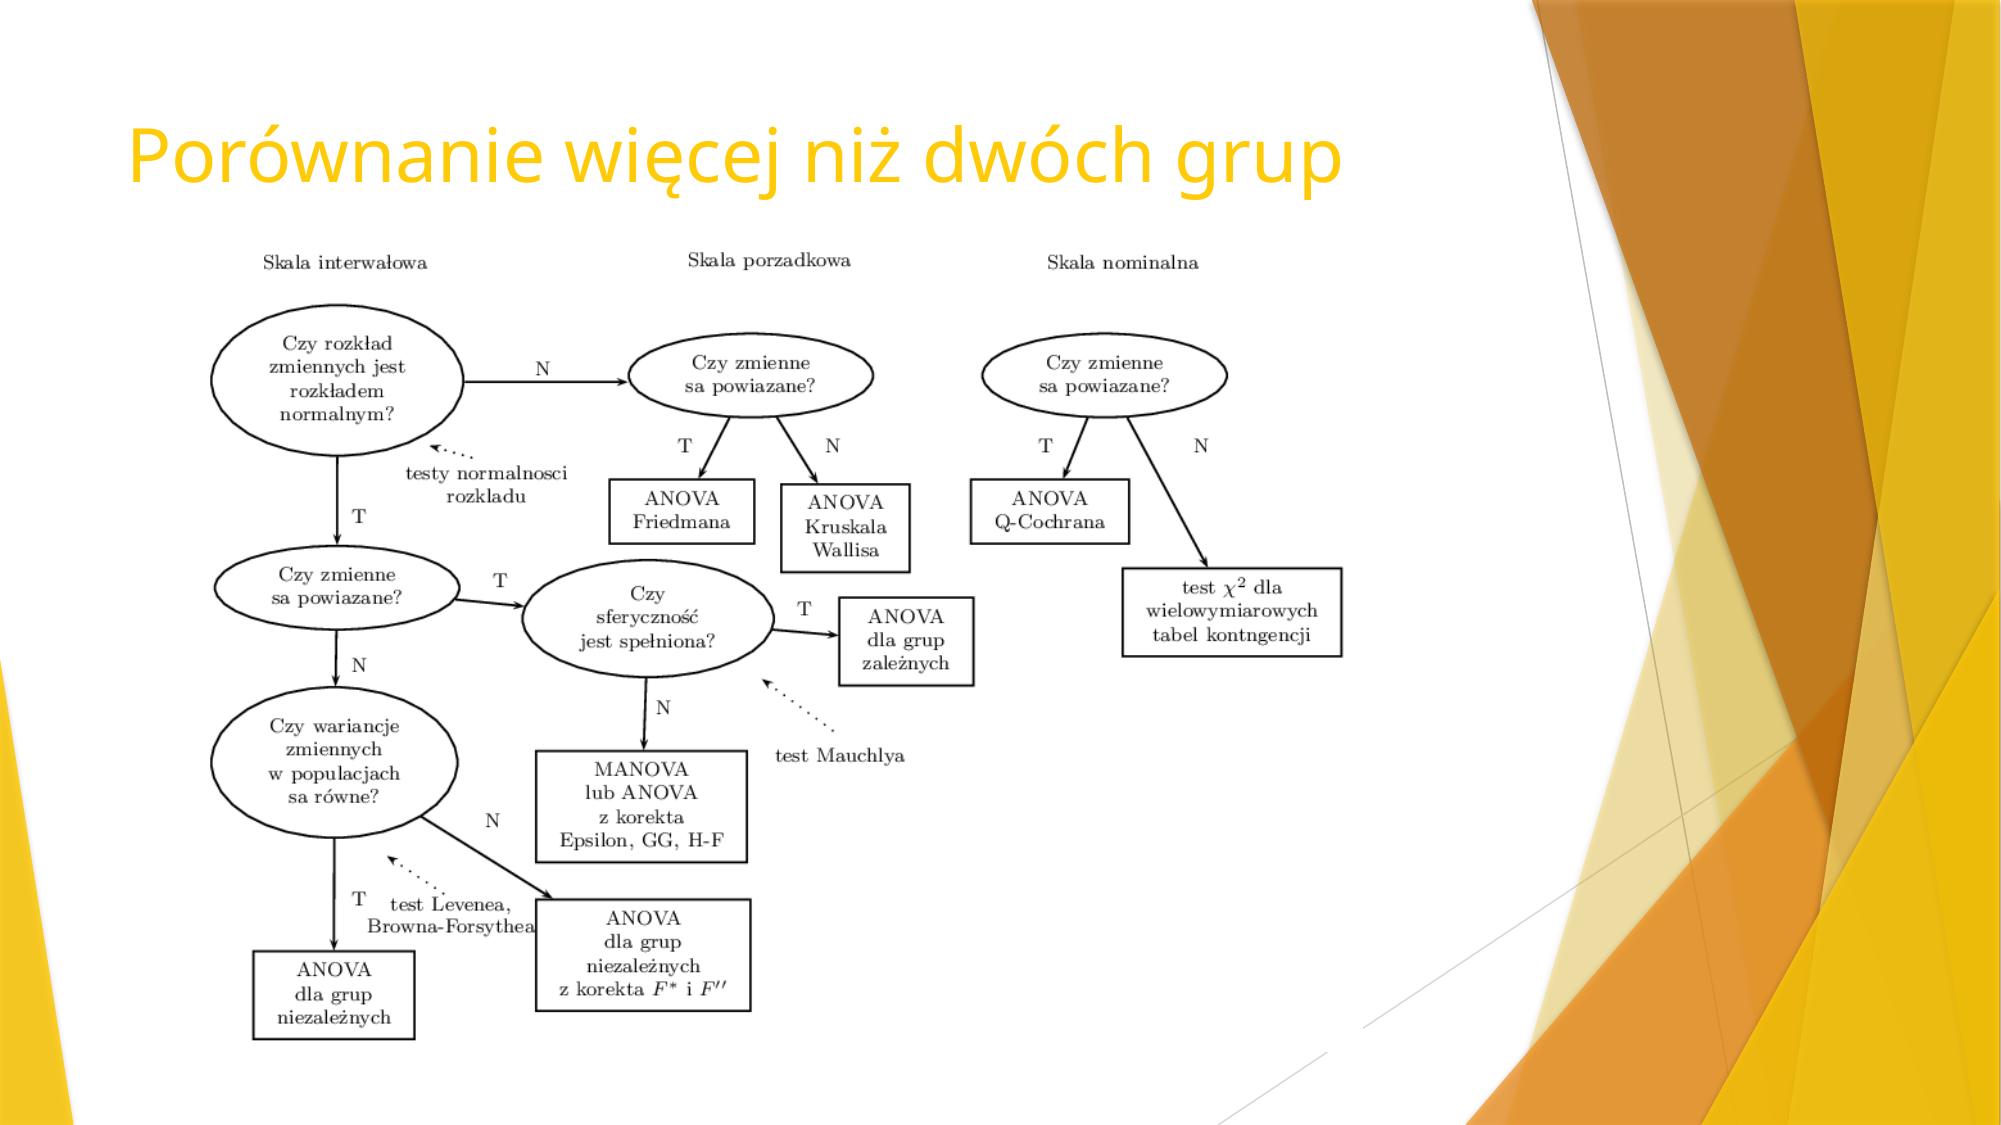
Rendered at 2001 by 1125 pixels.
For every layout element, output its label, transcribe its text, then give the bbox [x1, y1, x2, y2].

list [194, 241, 1363, 1052]
title Porównanie więcej niż dwóch grup [111, 99, 1522, 317]
